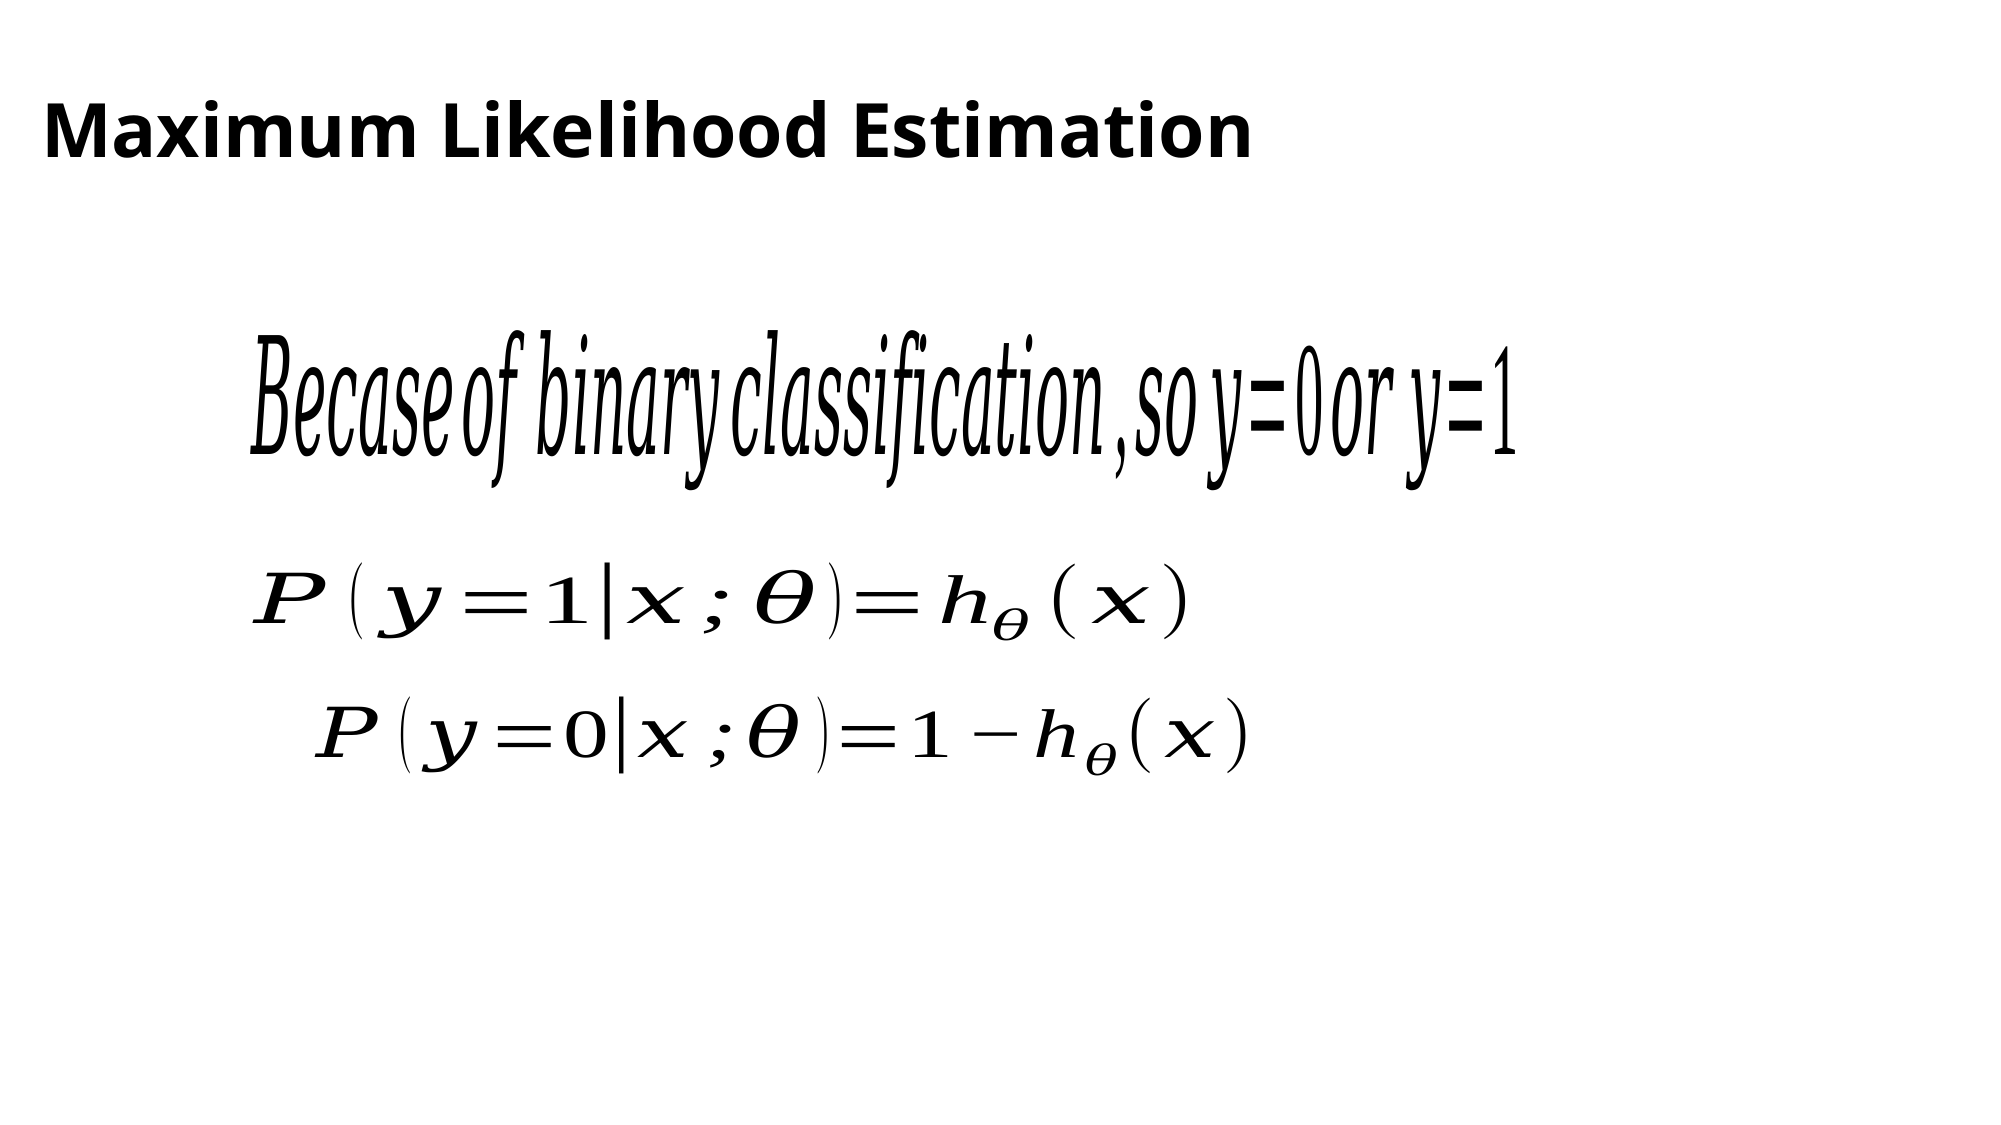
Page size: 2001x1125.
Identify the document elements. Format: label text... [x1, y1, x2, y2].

title Maximum Likelihood Estimation [26, 31, 1937, 182]
